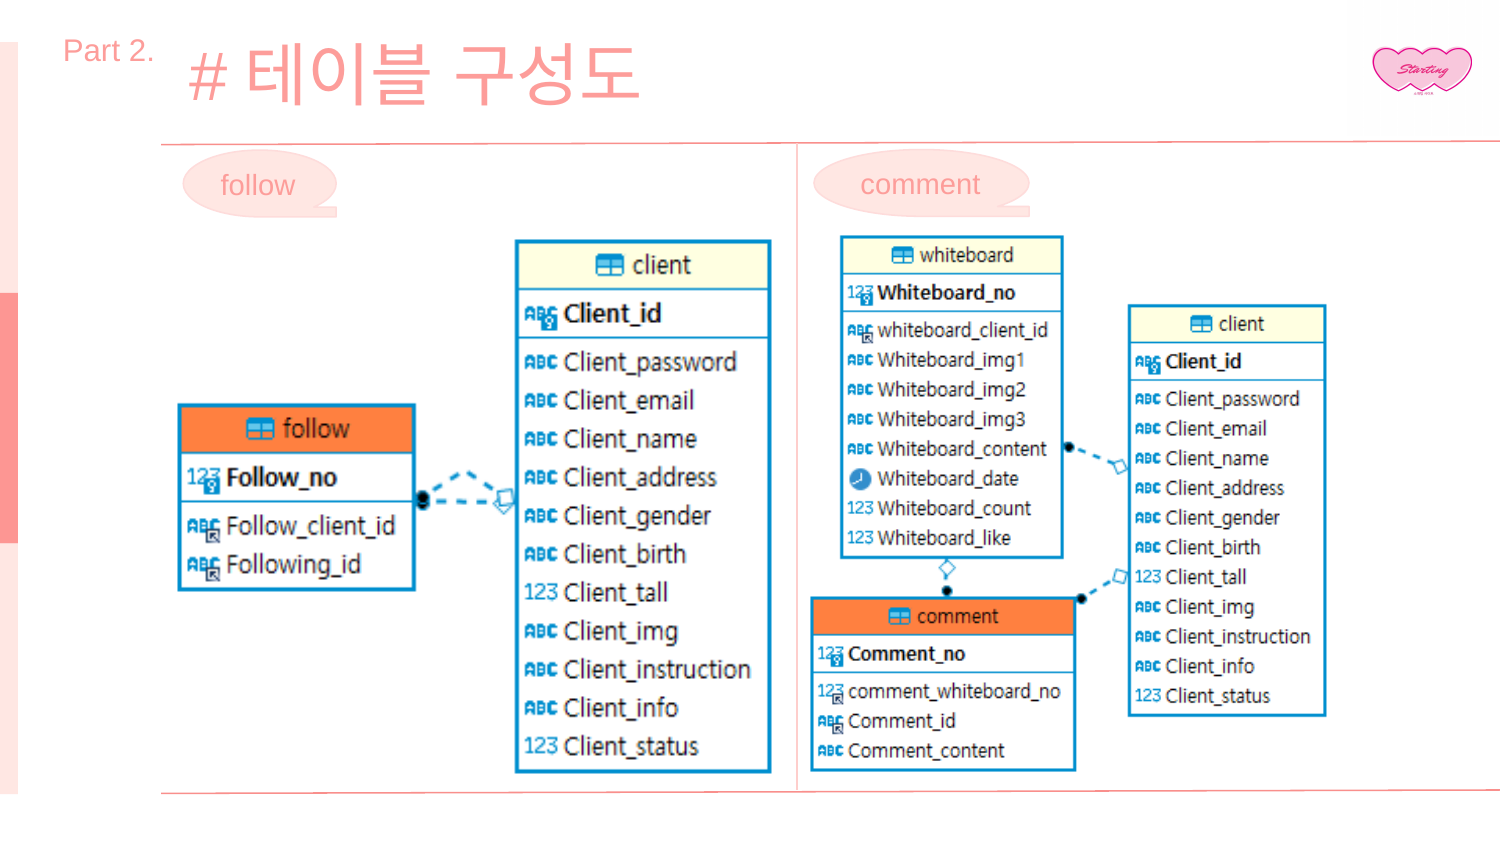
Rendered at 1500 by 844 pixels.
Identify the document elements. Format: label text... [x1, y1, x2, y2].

text_box #테이블 구성도 [178, 26, 1342, 120]
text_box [161, 789, 1500, 794]
text_box [0, 292, 18, 544]
text_box comment [813, 153, 1030, 217]
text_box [161, 140, 1353, 145]
text_box [0, 42, 18, 292]
text_box follow [183, 153, 337, 217]
picture [806, 230, 1334, 776]
picture [174, 238, 777, 780]
picture [1347, 0, 1500, 137]
text_box [0, 544, 18, 795]
text_box Part 2. [51, 24, 179, 74]
